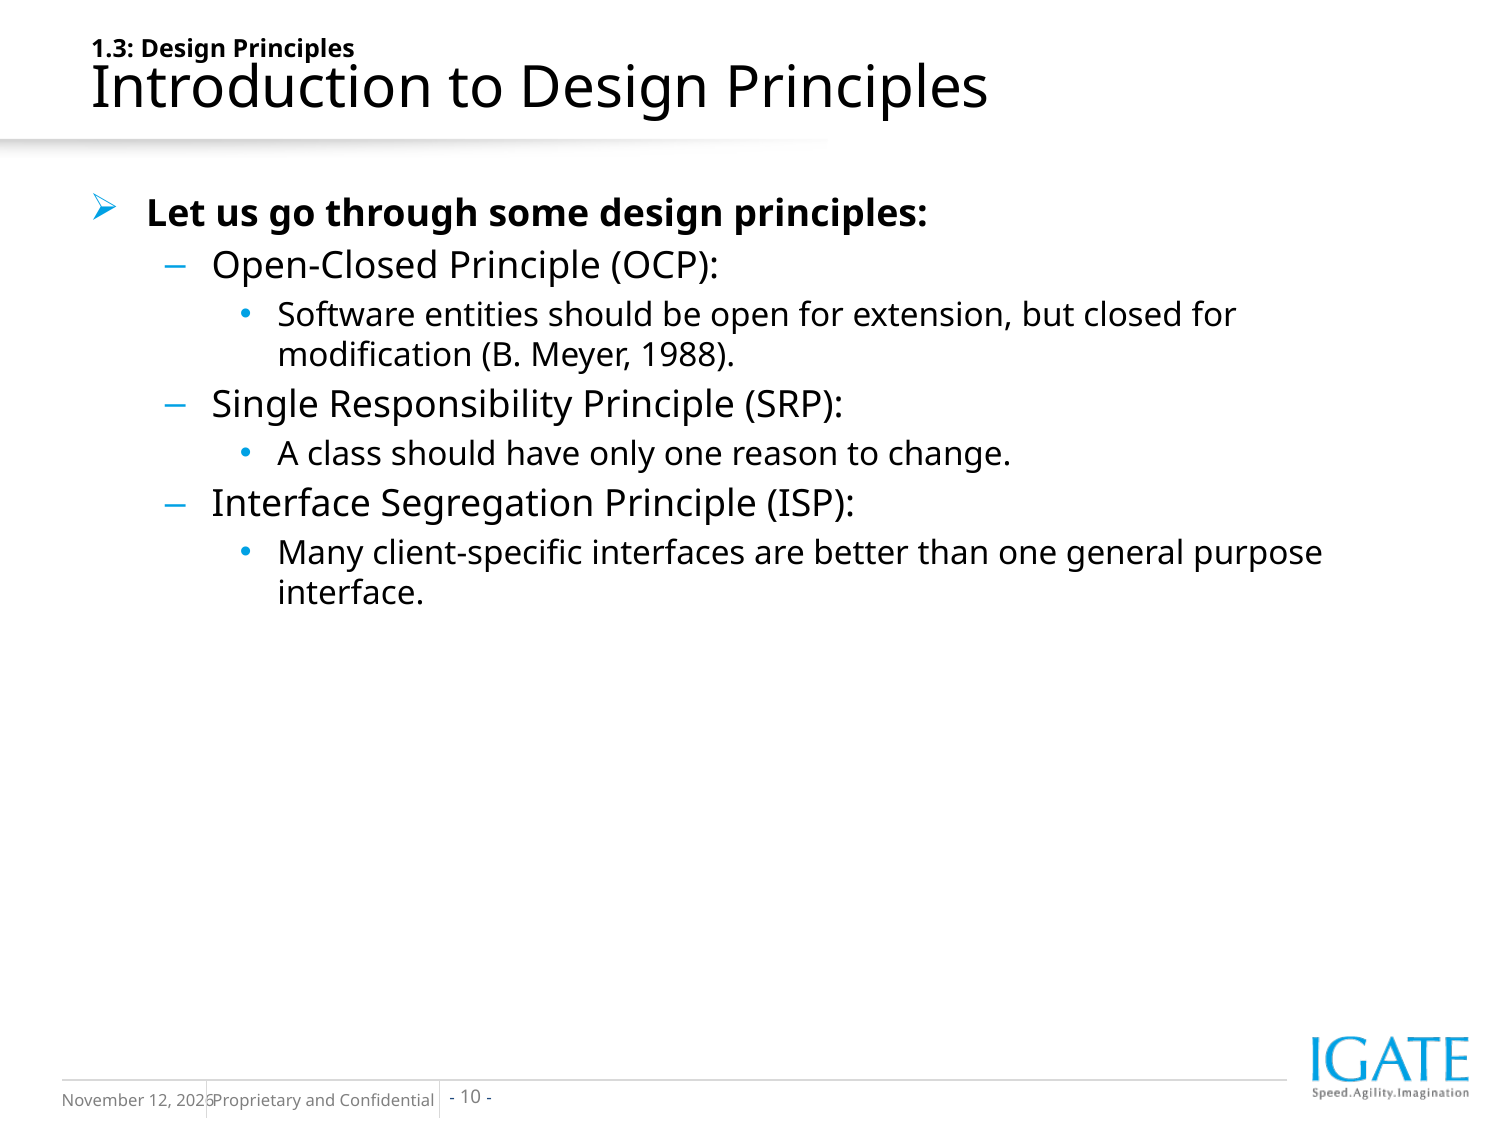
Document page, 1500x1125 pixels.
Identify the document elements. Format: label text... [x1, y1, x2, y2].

picture [0, 112, 919, 174]
text_box 1.3: Design Principles Introduction to Design Principles [76, 20, 1414, 138]
picture [1304, 1028, 1475, 1105]
list Let us go through some design principles: Open-Closed Principle (OCP): Software entities should be open for extension, but closed for modification (B. Meyer, 1988). Single Responsibility Principle (SRP): A class should have only one reason to change. Interface Segregation Principle (ISP): Many client-specific interfaces are better than one general purpose interface. [75, 181, 1425, 924]
